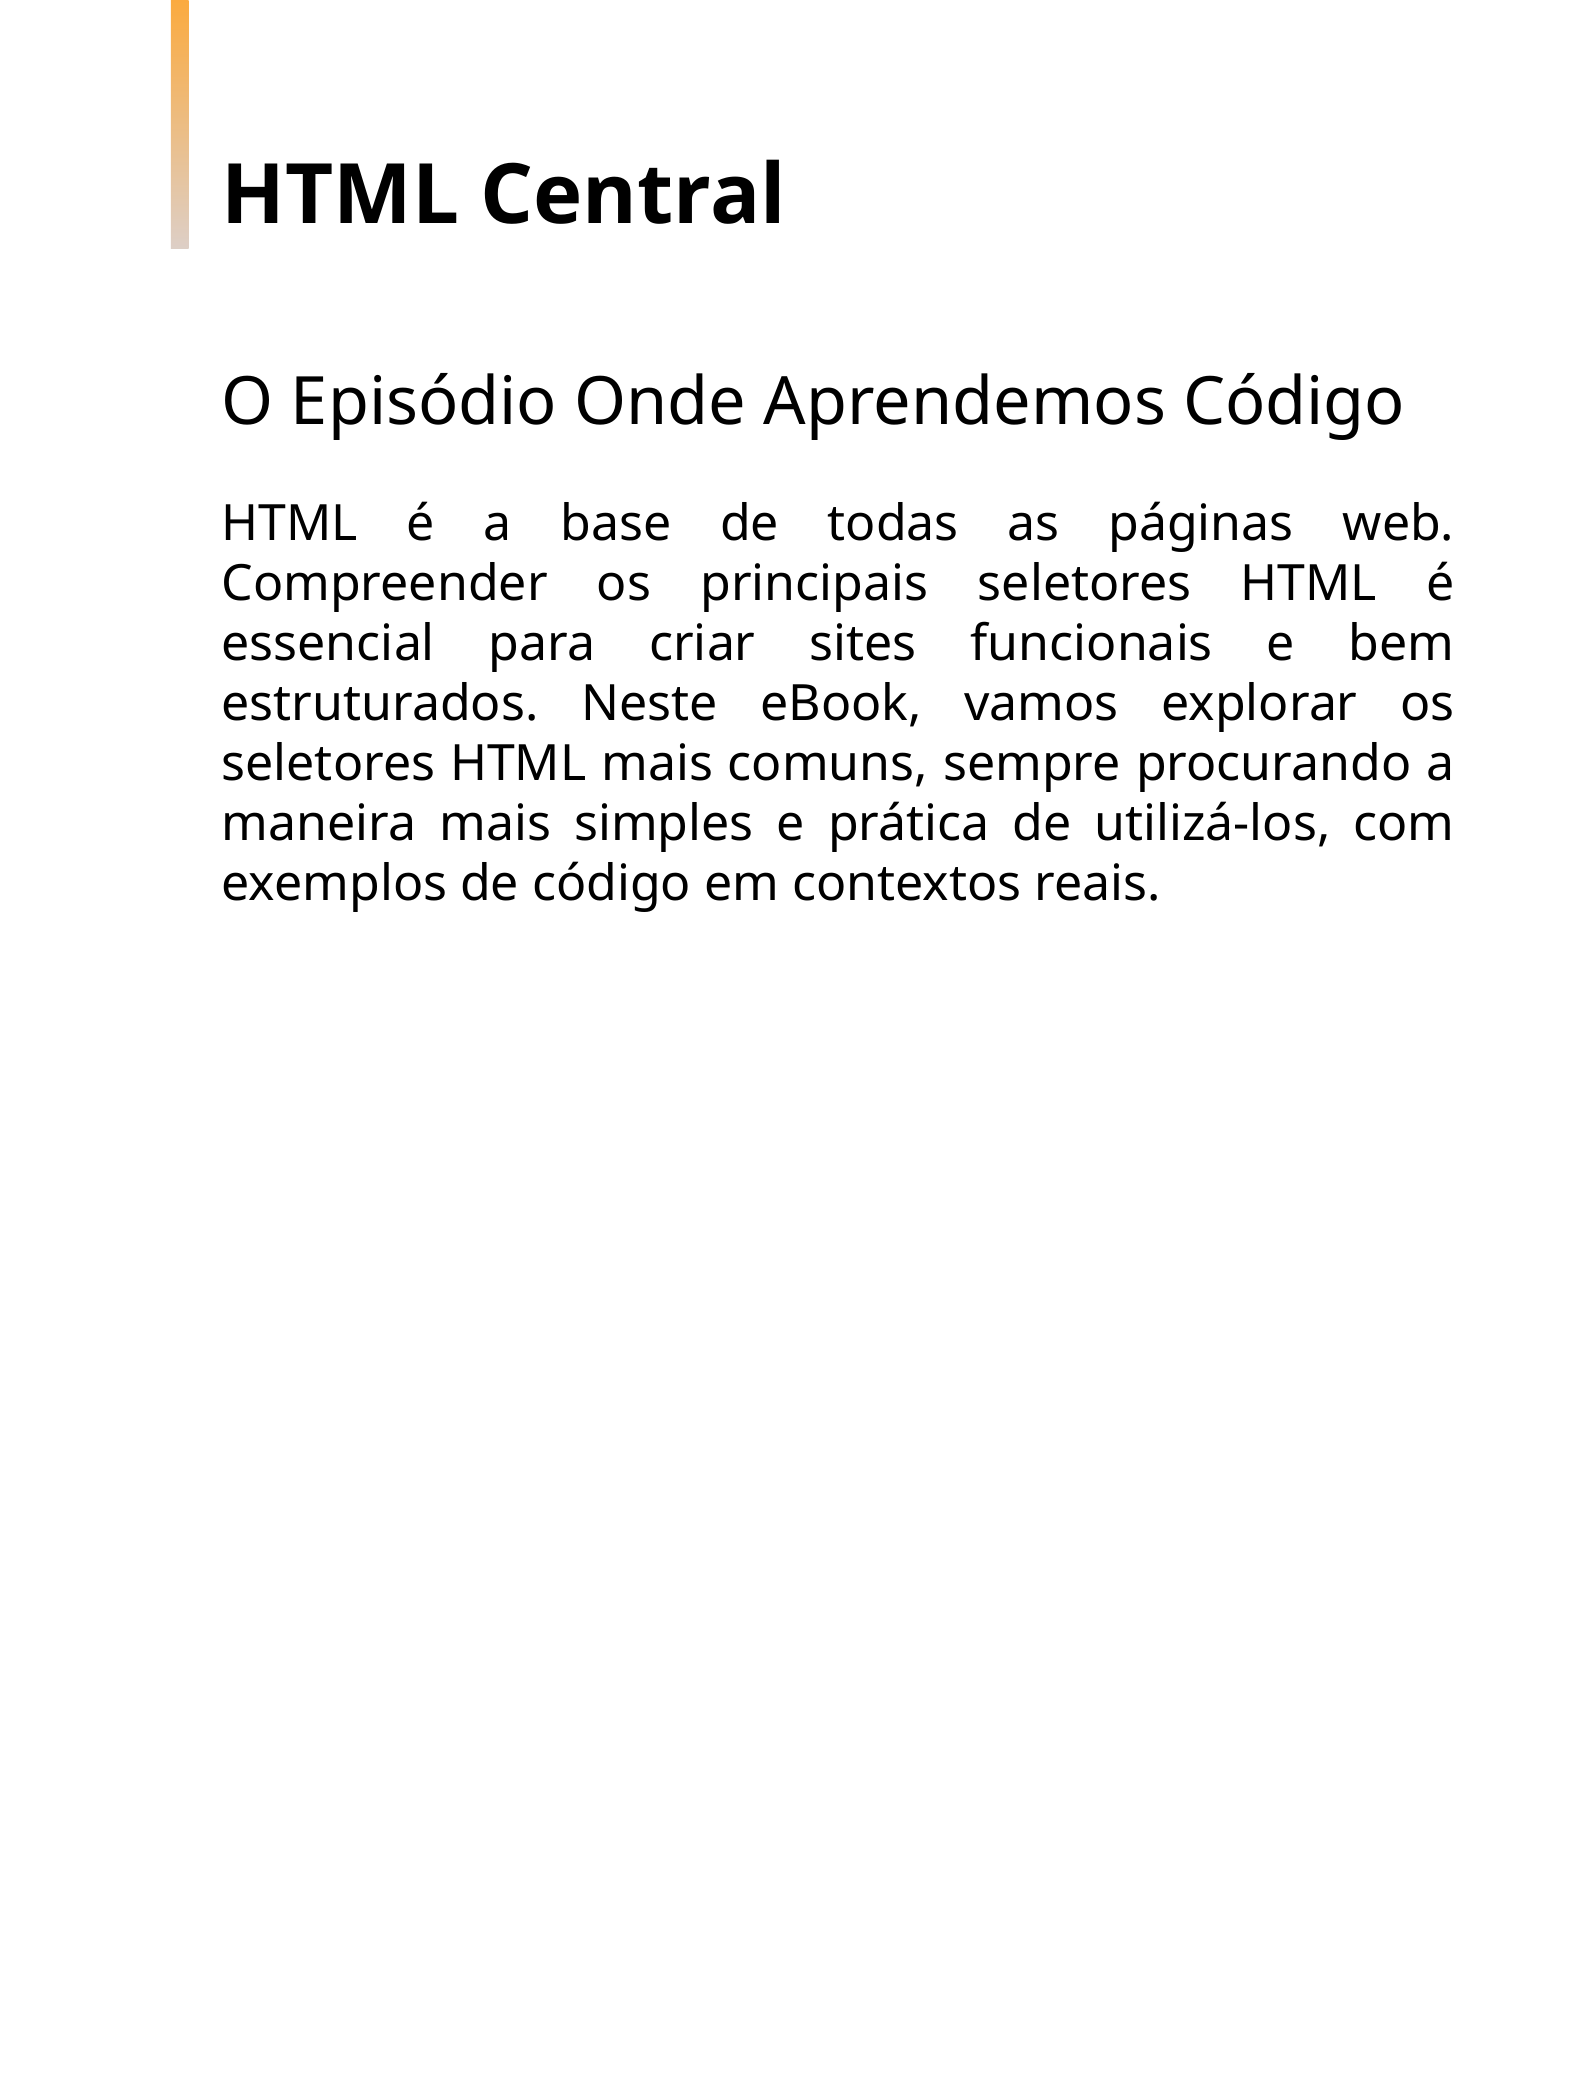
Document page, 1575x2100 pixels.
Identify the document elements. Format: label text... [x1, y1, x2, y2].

text_box O Episódio Onde Aprendemos Código [206, 350, 1470, 445]
text_box HTML Central [206, 132, 1470, 248]
text_box [169, 0, 190, 250]
text_box HTML é a base de todas as páginas web. Compreender os principais seletores HTML é essencial para criar sites funcionais e bem estruturados. Neste eBook, vamos explorar os seletores HTML mais comuns, sempre procurando a maneira mais simples e prática de utilizá-los, com exemplos de código em contextos reais. [206, 483, 1470, 918]
